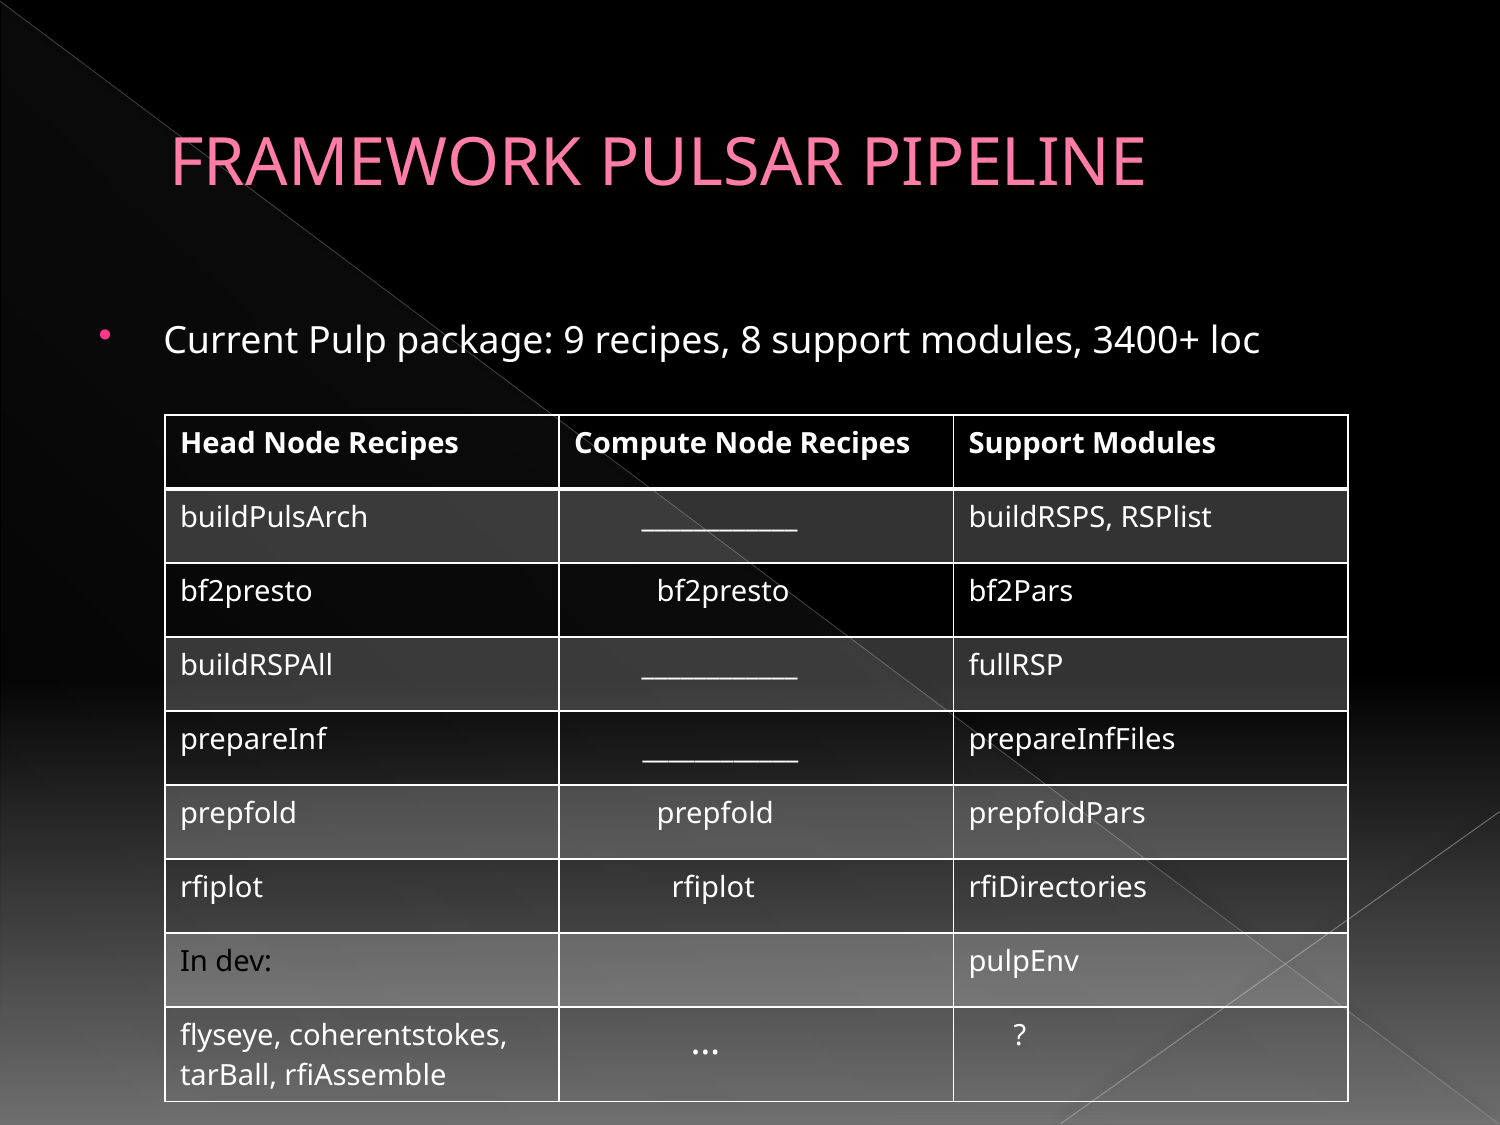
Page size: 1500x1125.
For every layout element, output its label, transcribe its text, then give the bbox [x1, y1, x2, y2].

table_cell … [560, 1008, 953, 1101]
table_header Head Node Recipes [166, 416, 558, 487]
table_cell prepfold [560, 786, 953, 858]
table_cell pulpEnv [954, 934, 1347, 1006]
table_cell buildPulsArch [166, 491, 558, 562]
table_header Support Modules [954, 416, 1347, 487]
table_cell prepfoldPars [954, 786, 1347, 858]
list Current Pulp package: 9 recipes, 8 support modules, 3400+ loc [75, 308, 1425, 1059]
table_cell buildRSPS, RSPlist [954, 491, 1347, 562]
table_cell In dev: [166, 934, 558, 1006]
table_cell ____________ [560, 491, 953, 562]
title Framework Pulsar Pipeline [75, 43, 1425, 274]
table_cell bf2Pars [954, 564, 1347, 636]
table_cell [560, 934, 953, 1006]
table_cell ? [954, 1008, 1347, 1101]
table_cell prepareInfFiles [954, 712, 1347, 784]
table_cell buildRSPAll [166, 638, 558, 710]
table_cell ____________ [560, 638, 953, 710]
table_cell rfiplot [166, 860, 558, 932]
table_cell rfiDirectories [954, 860, 1347, 932]
table_cell flyseye, coherentstokes, tarBall, rfiAssemble [166, 1008, 558, 1101]
table_cell ____________ [560, 712, 953, 784]
table_cell bf2presto [166, 564, 558, 636]
table_cell prepareInf [166, 712, 558, 784]
table_cell rfiplot [560, 860, 953, 932]
table_cell bf2presto [560, 564, 953, 636]
table_cell fullRSP [954, 638, 1347, 710]
table_cell prepfold [166, 786, 558, 858]
table_header Compute Node Recipes [560, 416, 953, 487]
